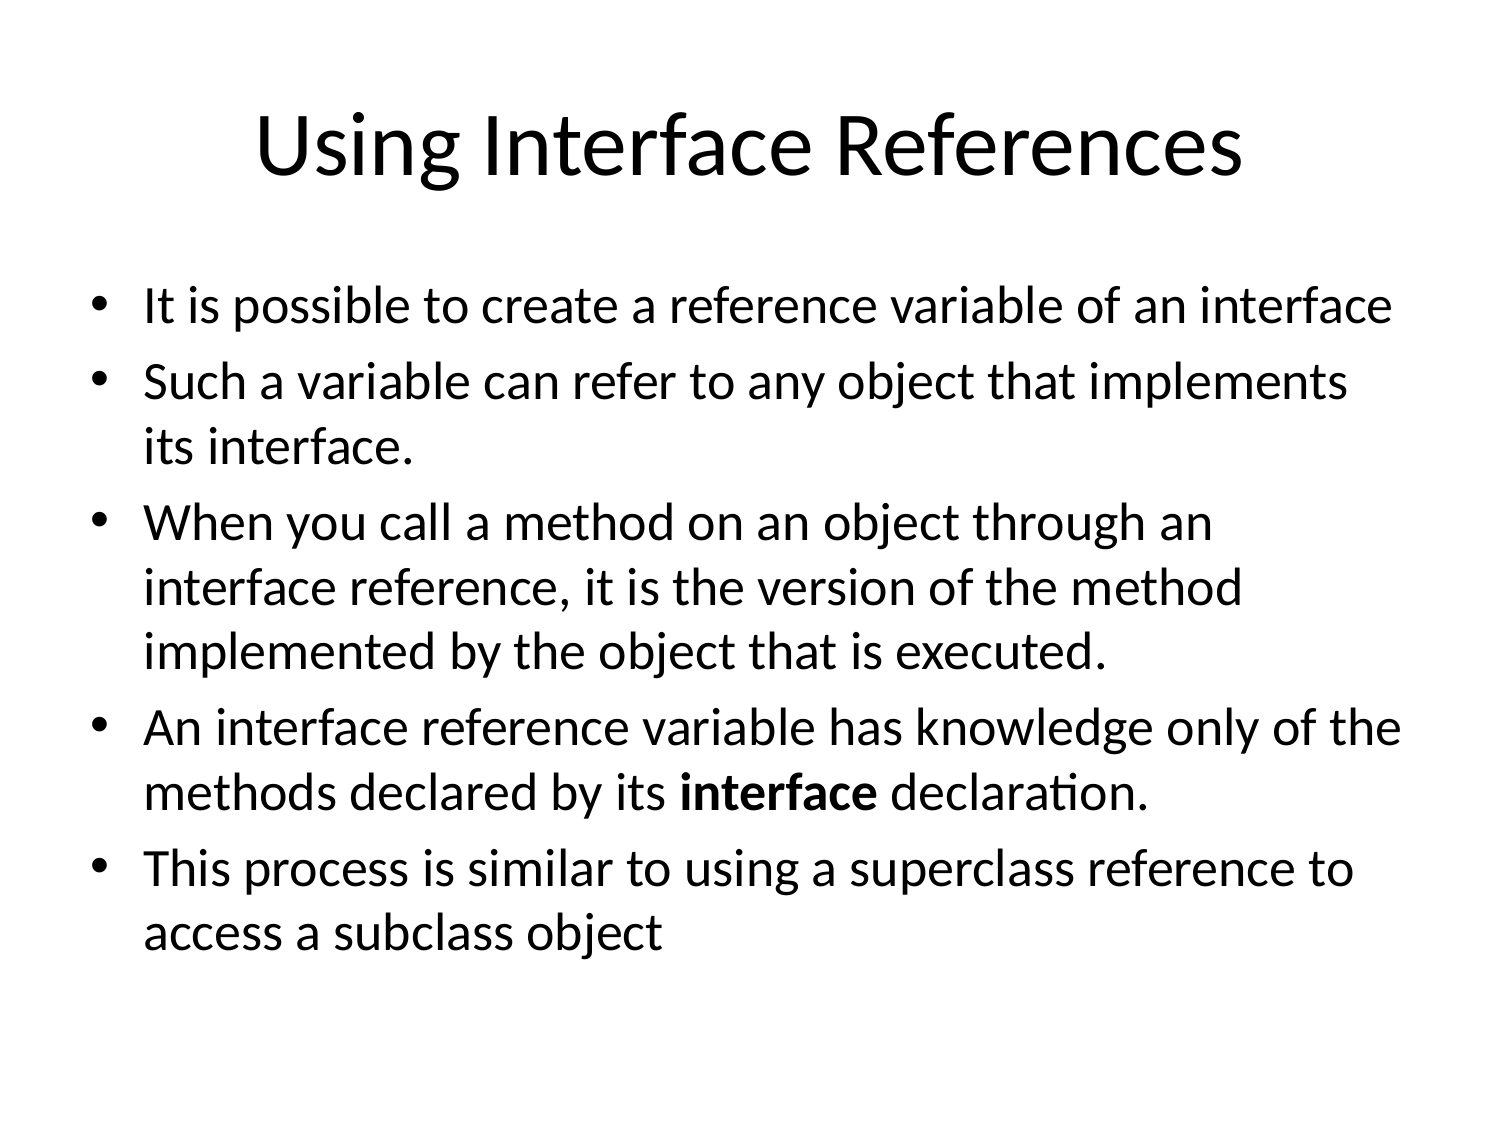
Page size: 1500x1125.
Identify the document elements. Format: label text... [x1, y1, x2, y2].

list It is possible to create a reference variable of an interface Such a variable can refer to any object that implements its interface. When you call a method on an object through an interface reference, it is the version of the method implemented by the object that is executed. An interface reference variable has knowledge only of the methods declared by its interface declaration. This process is similar to using a superclass reference to access a subclass object [75, 262, 1425, 1005]
title Using Interface References [75, 45, 1425, 233]
